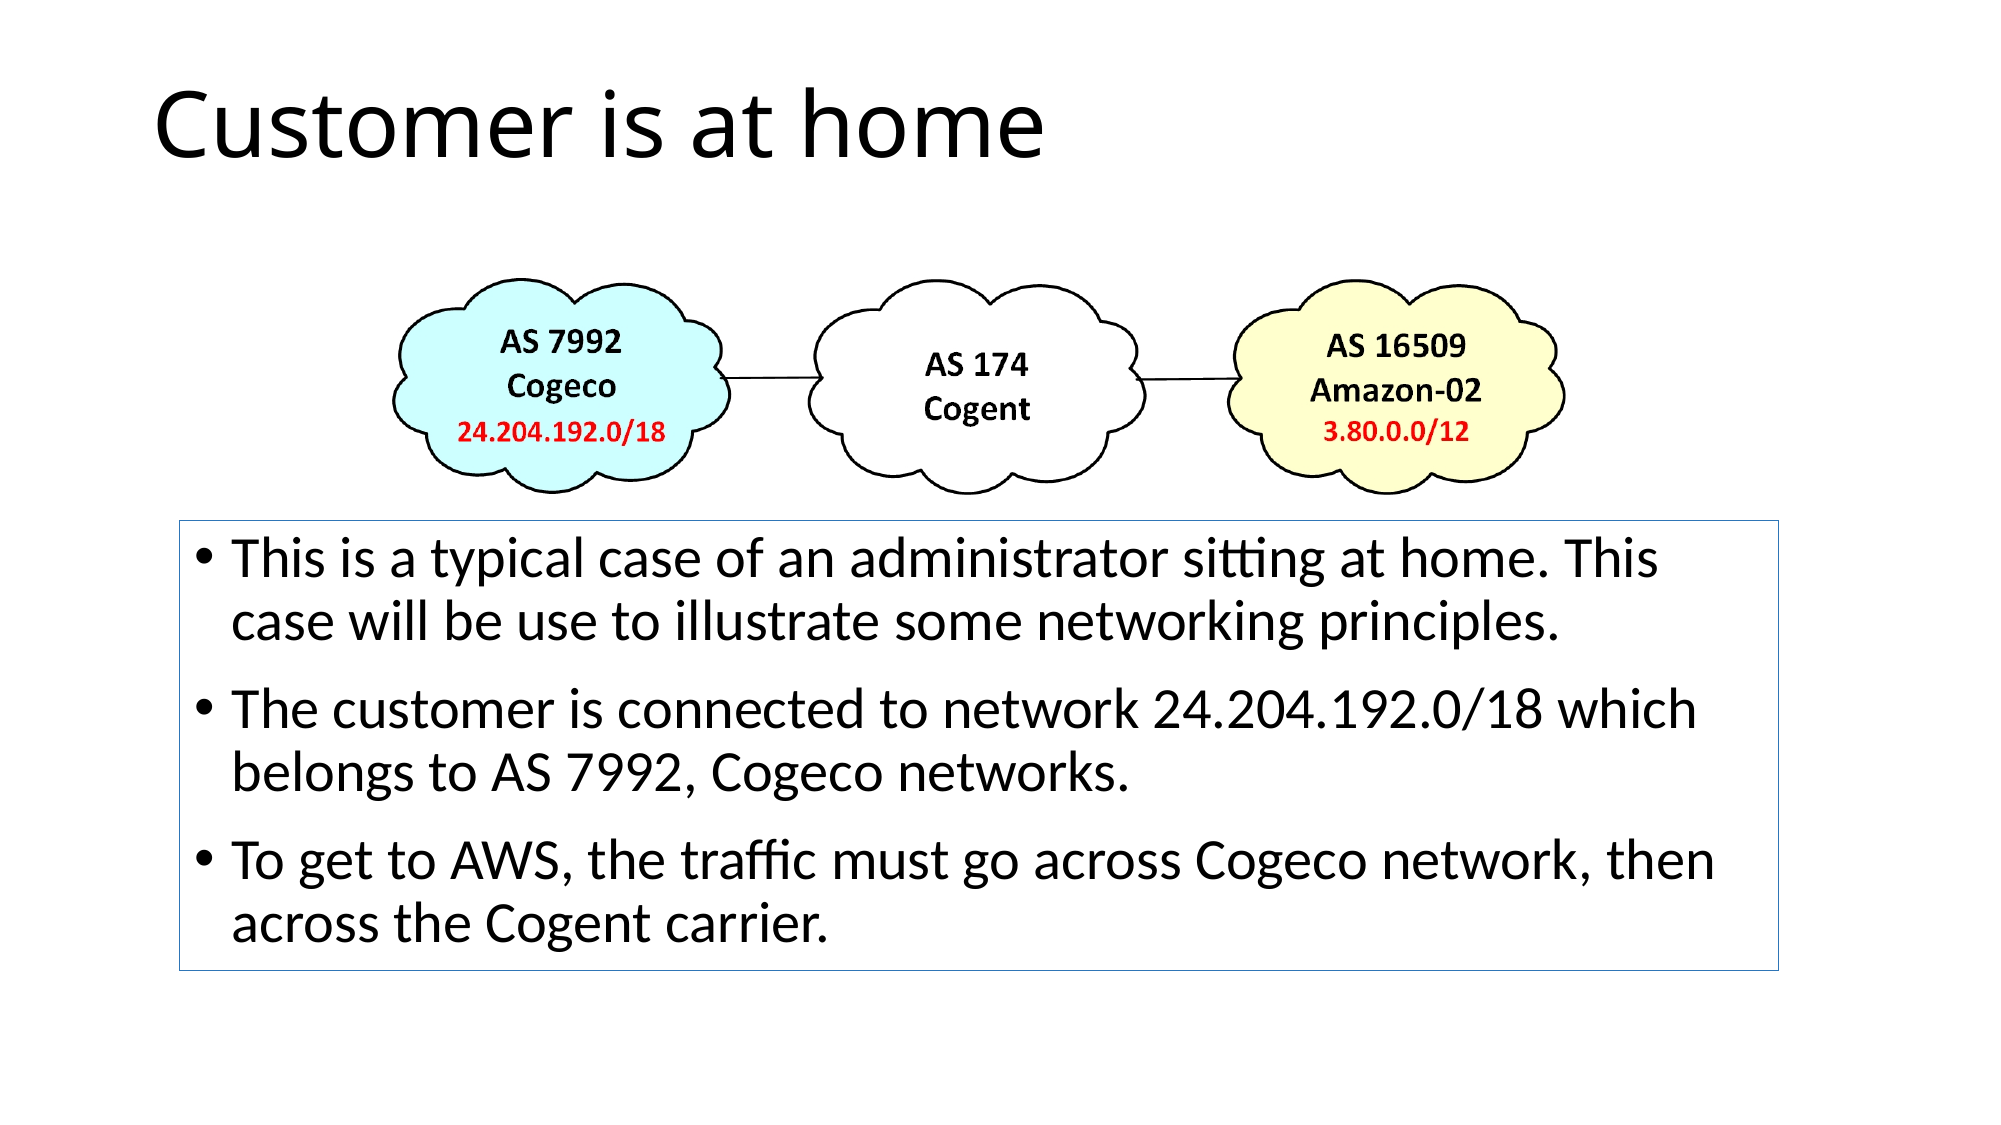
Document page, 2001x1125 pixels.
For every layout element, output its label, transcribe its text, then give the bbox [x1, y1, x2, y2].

list This is a typical case of an administrator sitting at home. This case will be use to illustrate some networking principles. The customer is connected to network 24.204.192.0/18 which belongs to AS 7992, Cogeco networks. To get to AWS, the traffic must go across Cogeco network, then across the Cogent carrier. [179, 520, 1779, 971]
title Customer is at home [137, 59, 1863, 196]
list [391, 277, 1566, 495]
